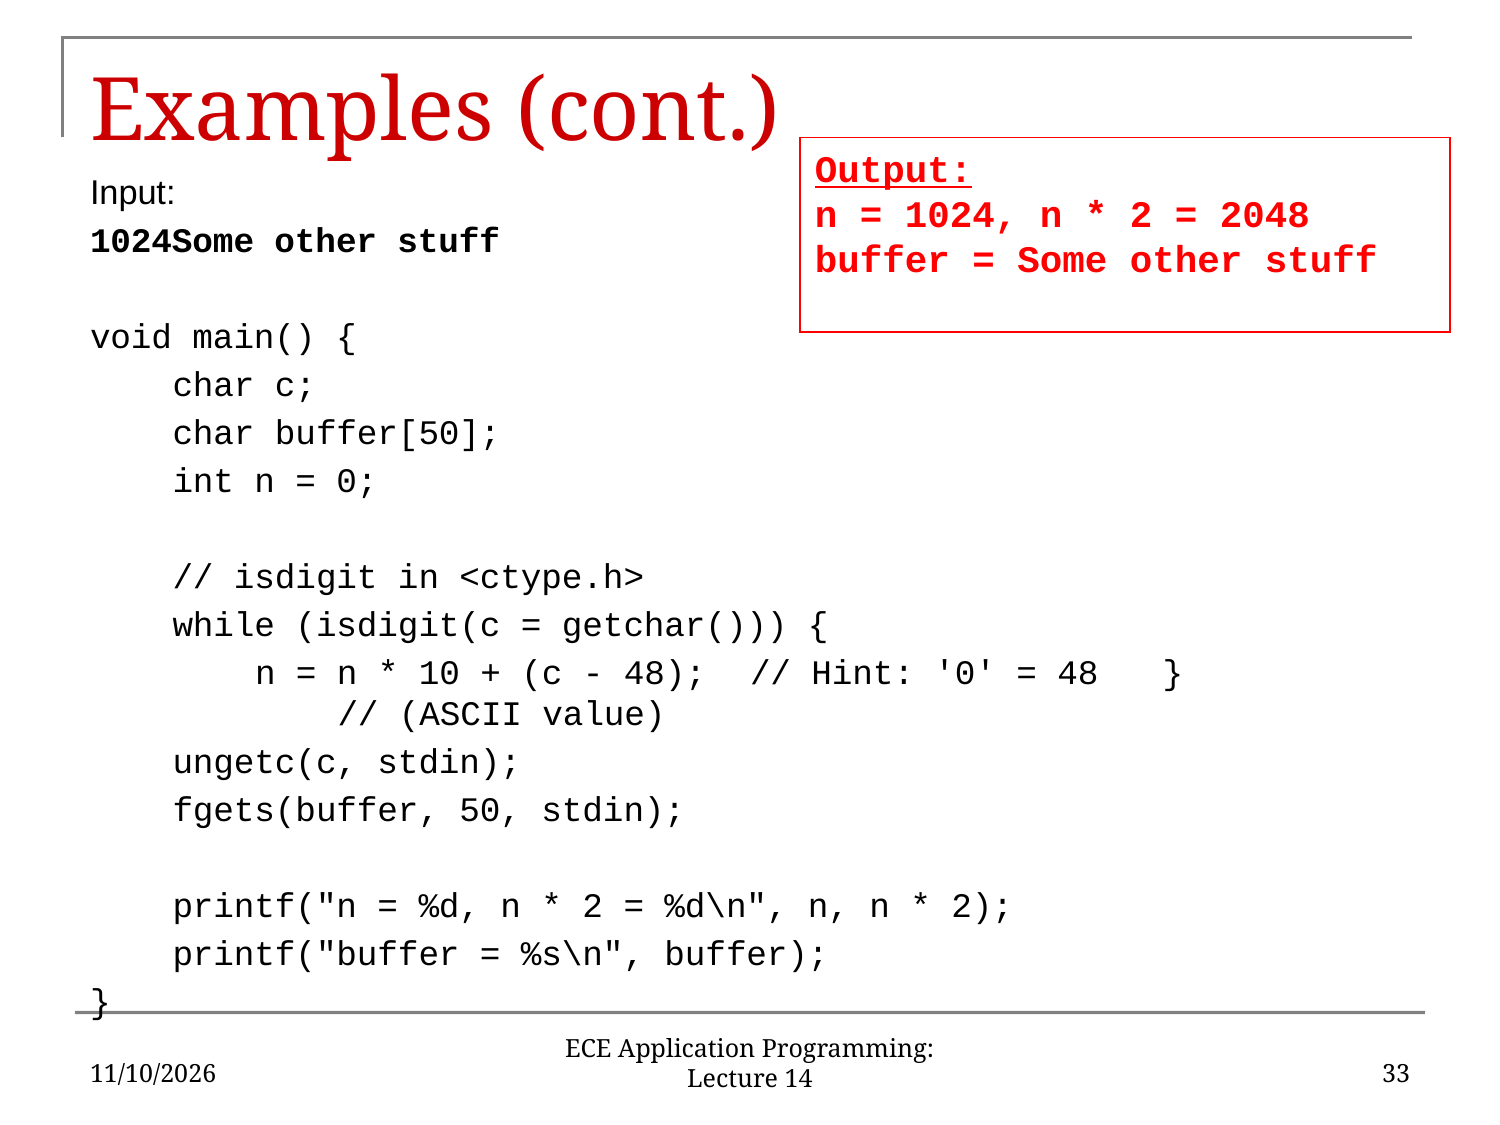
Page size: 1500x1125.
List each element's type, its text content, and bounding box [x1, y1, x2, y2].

text_box Output: n = 1024, n * 2 = 2048 buffer = Some other stuff [800, 137, 1450, 333]
footer ECE Application Programming: Lecture 14 [512, 1024, 988, 1101]
title Examples (cont.) [75, 45, 1425, 162]
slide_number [74, 1023, 426, 1100]
list Input: 1024Some other stuff void main() { char c; char buffer[50]; int n = 0; // isdigit in <ctype.h> while (isdigit(c = getchar())) { n = n * 10 + (c - 48); // Hint: '0' = 48 } // (ASCII value) ungetc(c, stdin); fgets(buffer, 50, stdin); printf("n = %d, n * 2 = %d\n", n, n * 2); printf("buffer = %s\n", buffer); } [75, 162, 1425, 1038]
slide_number 33 [1074, 1023, 1426, 1100]
